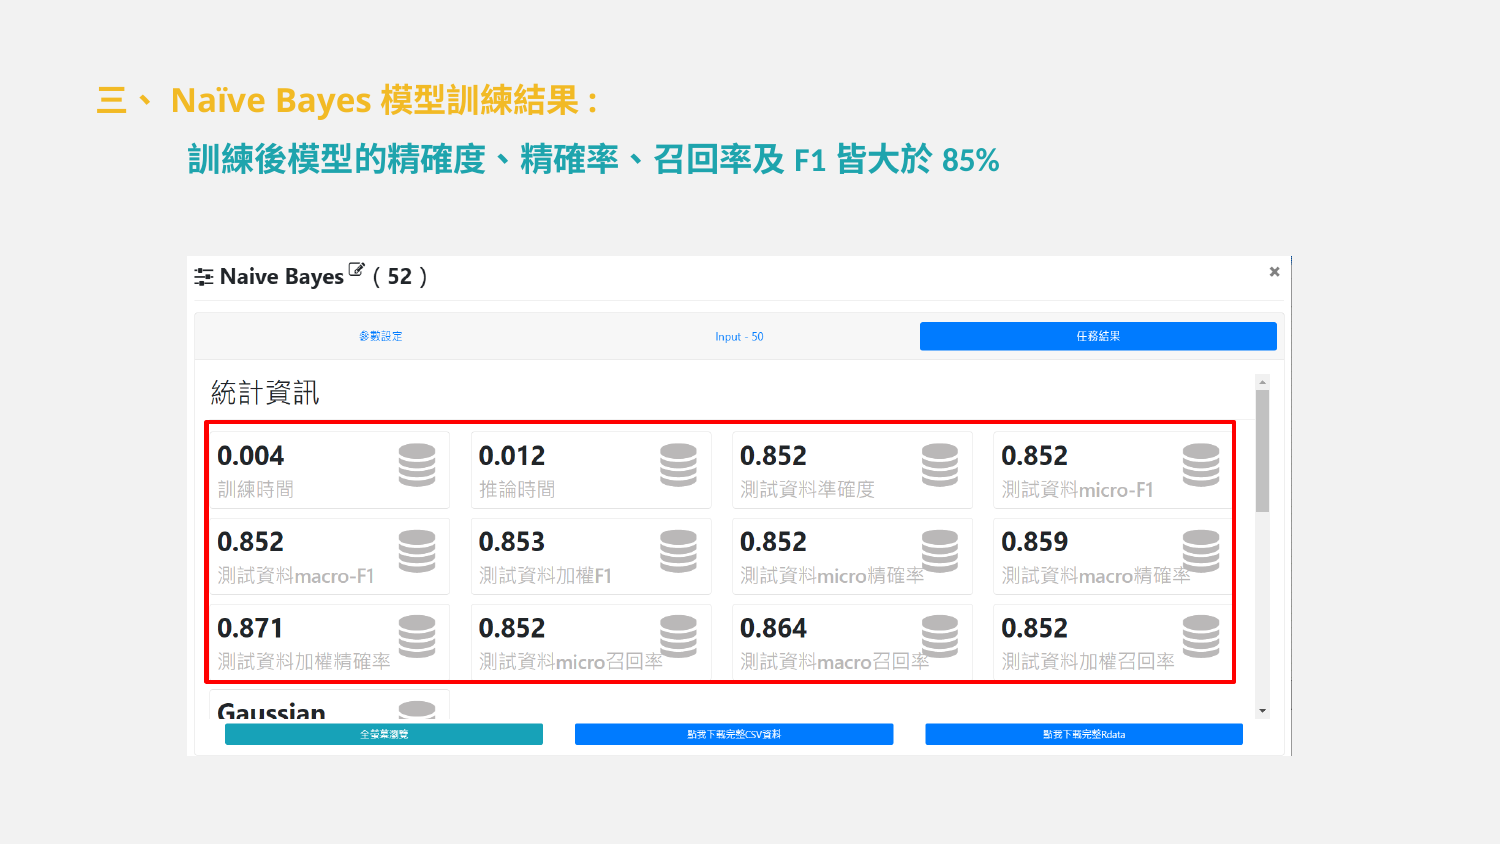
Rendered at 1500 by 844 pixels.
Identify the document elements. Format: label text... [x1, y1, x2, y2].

text_box 訓練後模型的精確度、精確率、召回率及F1皆大於85% [187, 138, 1499, 224]
picture [187, 256, 1292, 757]
text_box 三、Naïve Bayes模型訓練結果: [95, 79, 598, 119]
